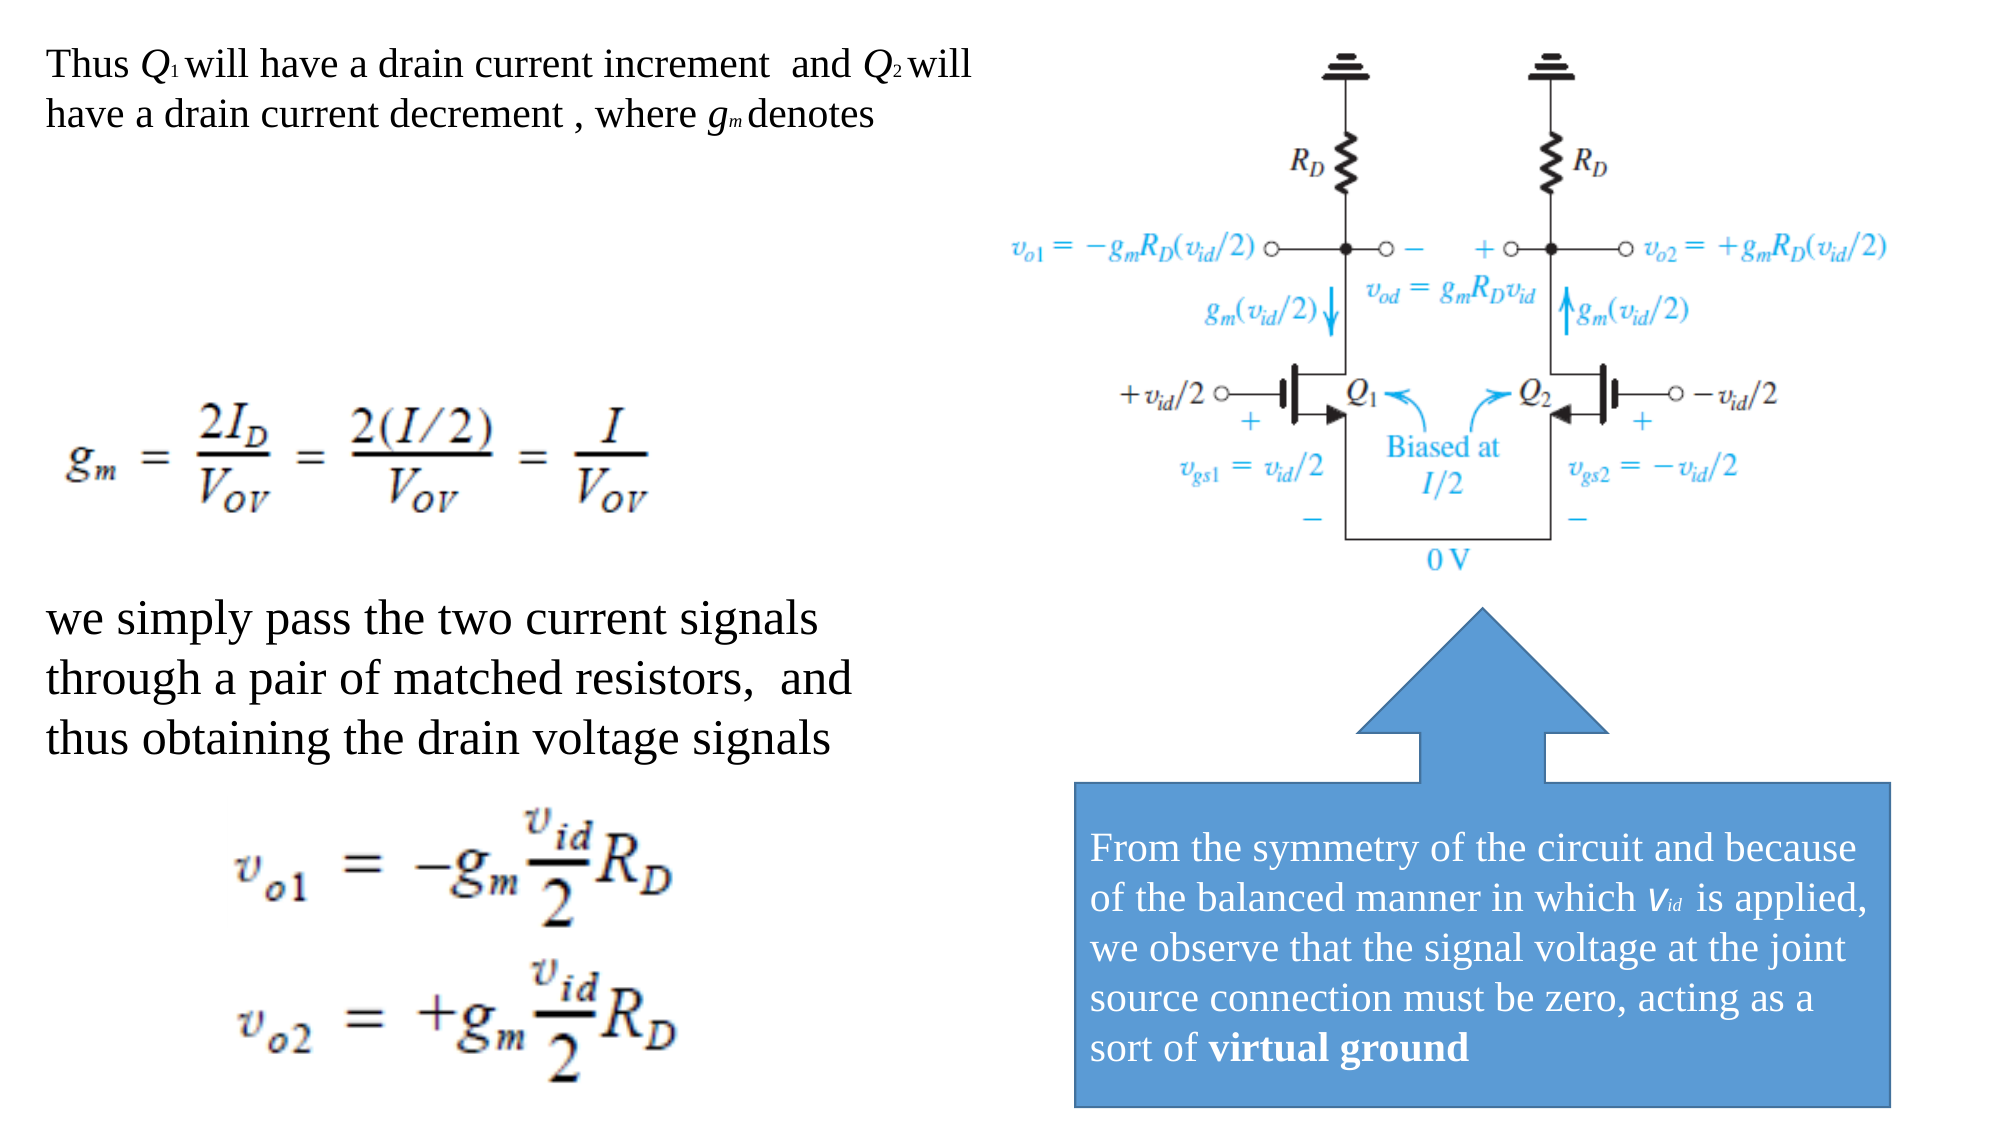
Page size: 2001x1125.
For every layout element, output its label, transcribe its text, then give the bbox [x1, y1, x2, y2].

text_box From the symmetry of the circuit and because of the balanced manner in which vid is applied, we observe that the signal voltage at the joint source connection must be zero, acting as a sort of virtual ground [1074, 606, 1892, 1109]
picture [226, 796, 689, 928]
picture [55, 378, 667, 518]
picture [226, 957, 688, 1092]
picture [1005, 42, 1890, 577]
